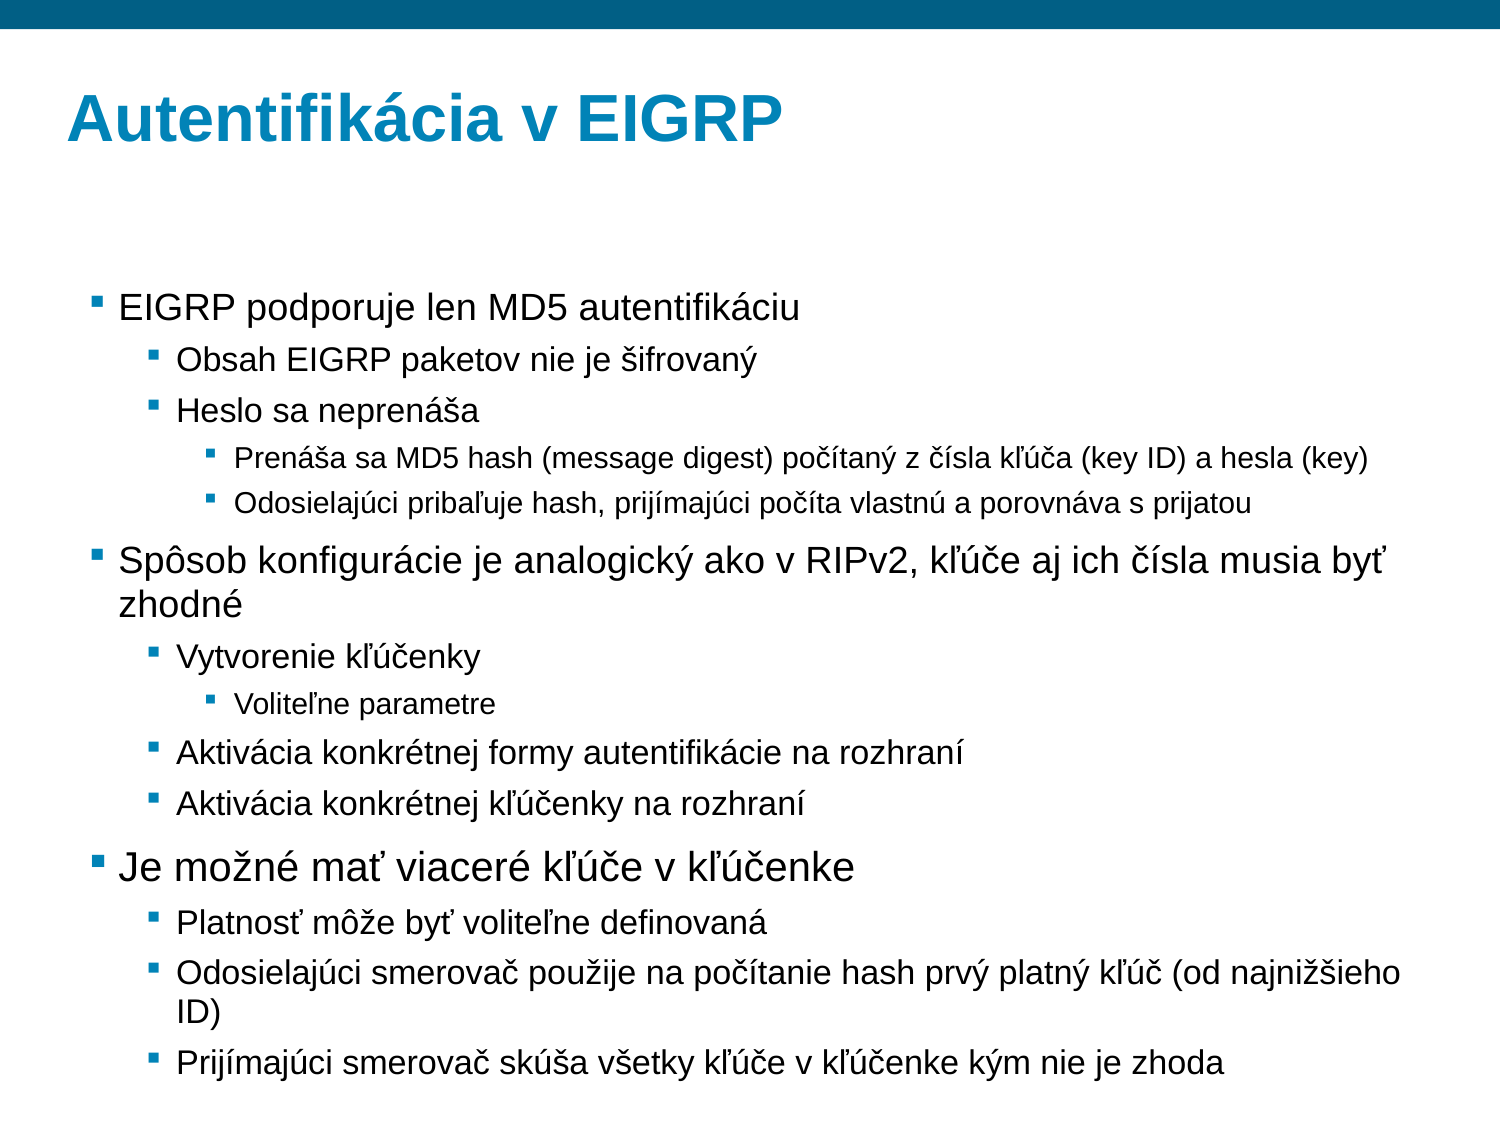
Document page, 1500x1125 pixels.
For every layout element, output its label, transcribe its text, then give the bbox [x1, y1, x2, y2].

title Autentifikácia v EIGRP [53, 50, 1447, 163]
list EIGRP podporuje len MD5 autentifikáciu Obsah EIGRP paketov nie je šifrovaný Heslo sa neprenáša Prenáša sa MD5 hash (message digest) počítaný z čísla kľúča (key ID) a hesla (key) Odosielajúci pribaľuje hash, prijímajúci počíta vlastnú a porovnáva s prijatou Spôsob konfigurácie je analogický ako v RIPv2, kľúče aj ich čísla musia byť zhodné Vytvorenie kľúčenky Voliteľne parametre Aktivácia konkrétnej formy autentifikácie na rozhraní Aktivácia konkrétnej kľúčenky na rozhraní Je možné mať viaceré kľúče v kľúčenke Platnosť môže byť voliteľne definovaná Odosielajúci smerovač použije na počítanie hash prvý platný kľúč (od najnižšieho ID) Prijímajúci smerovač skúša všetky kľúče v kľúčenke kým nie je zhoda [75, 278, 1425, 1094]
